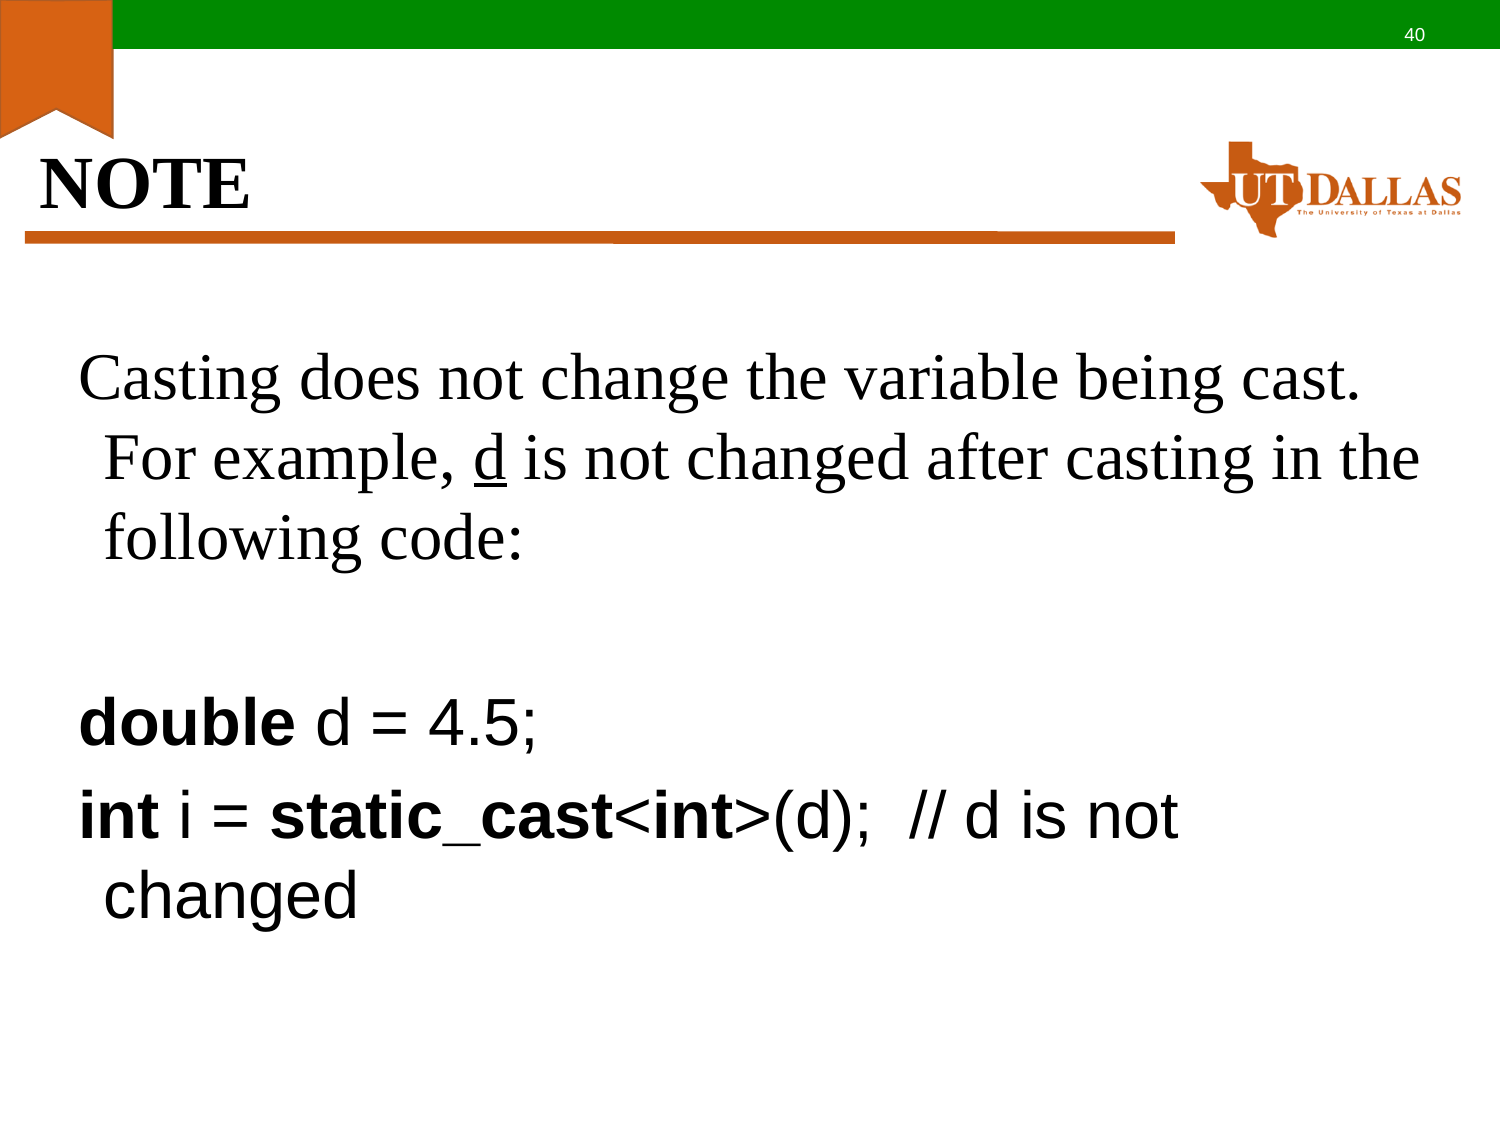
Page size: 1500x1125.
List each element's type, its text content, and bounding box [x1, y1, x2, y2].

picture [1200, 141, 1461, 238]
title NOTE [24, 125, 1300, 232]
list Casting does not change the variable being cast. For example, d is not changed after casting in the following code: double d = 4.5; int i = static_cast<int>(d); // d is not changed staticCast.cpp [46, 324, 1454, 501]
slide_number 40 [1389, 18, 1480, 49]
list Casting does not change the variable being cast. For example, d is not changed after casting in the following code: double d = 4.5; int i = static_cast<int>(d); // d is not changed staticCast.cpp [46, 502, 1454, 1012]
